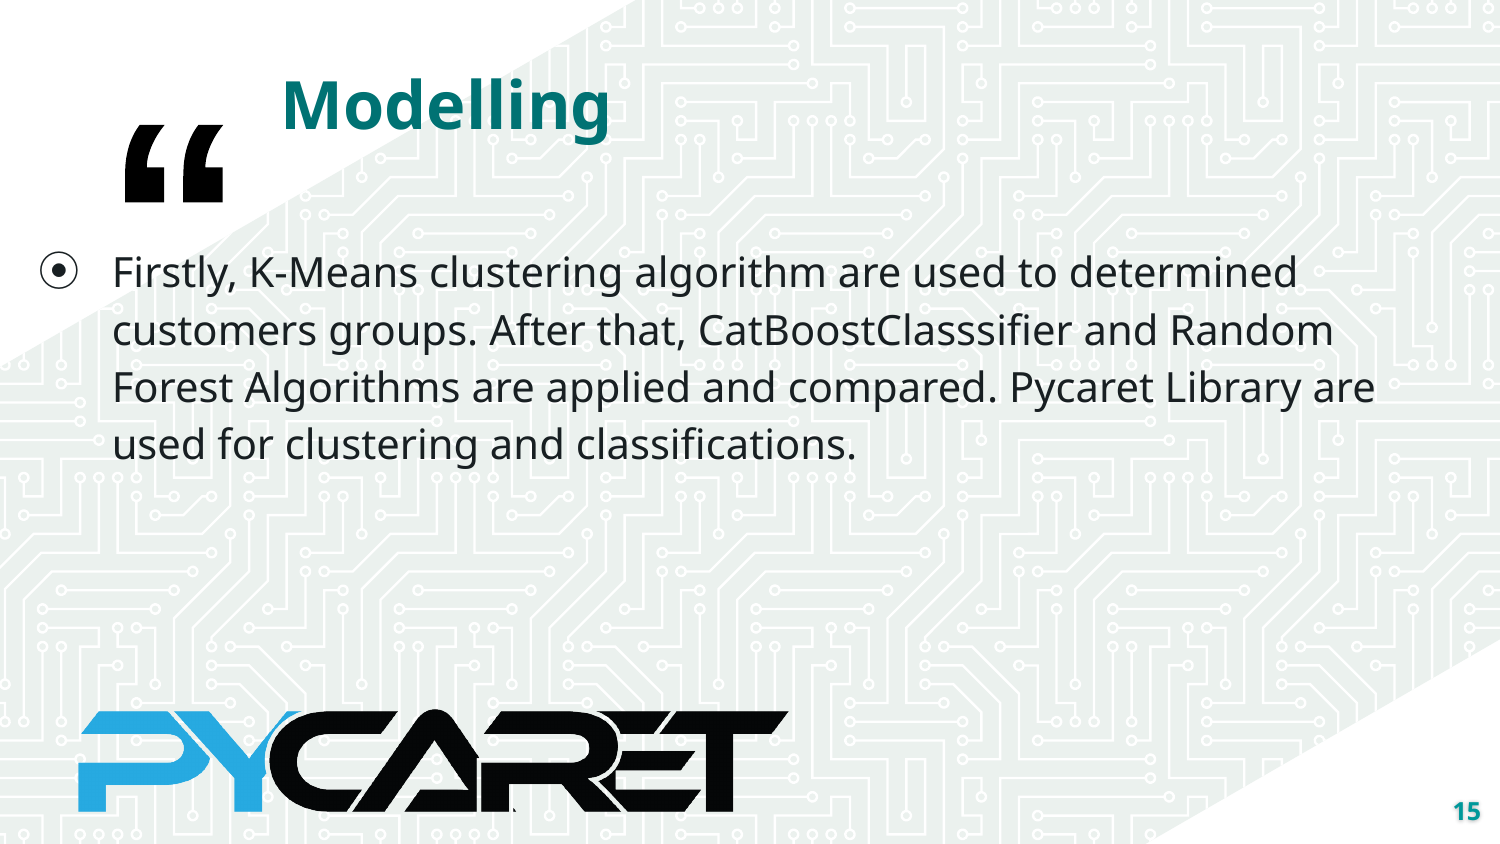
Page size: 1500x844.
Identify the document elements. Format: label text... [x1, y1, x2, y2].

slide_number 15 [1391, 779, 1482, 844]
text_box Modelling [280, 63, 1500, 145]
picture [78, 709, 789, 812]
list Firstly, K-Means clustering algorithm are used to determined customers groups. After that, CatBoostClasssifier and Random Forest Algorithms are applied and compared. Pycaret Library are used for clustering and classifications. [36, 238, 1442, 476]
